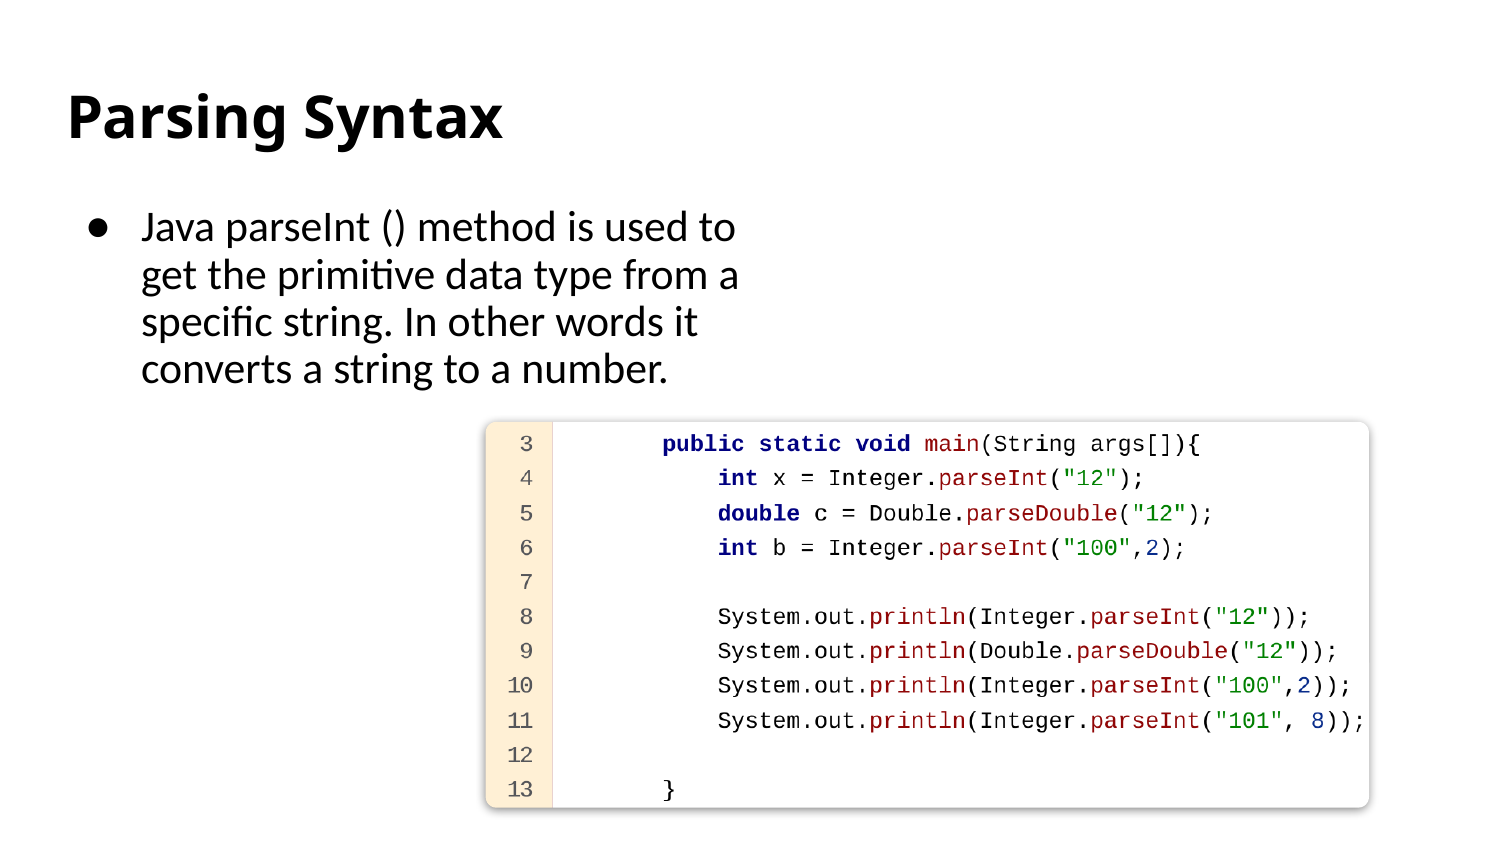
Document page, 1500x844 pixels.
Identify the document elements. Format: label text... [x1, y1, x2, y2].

list Java parseInt () method is used to get the primitive data type from a specific string. In other words it converts a string to a number. [51, 189, 817, 750]
title Parsing Syntax [51, 72, 1449, 167]
picture [485, 421, 1370, 808]
